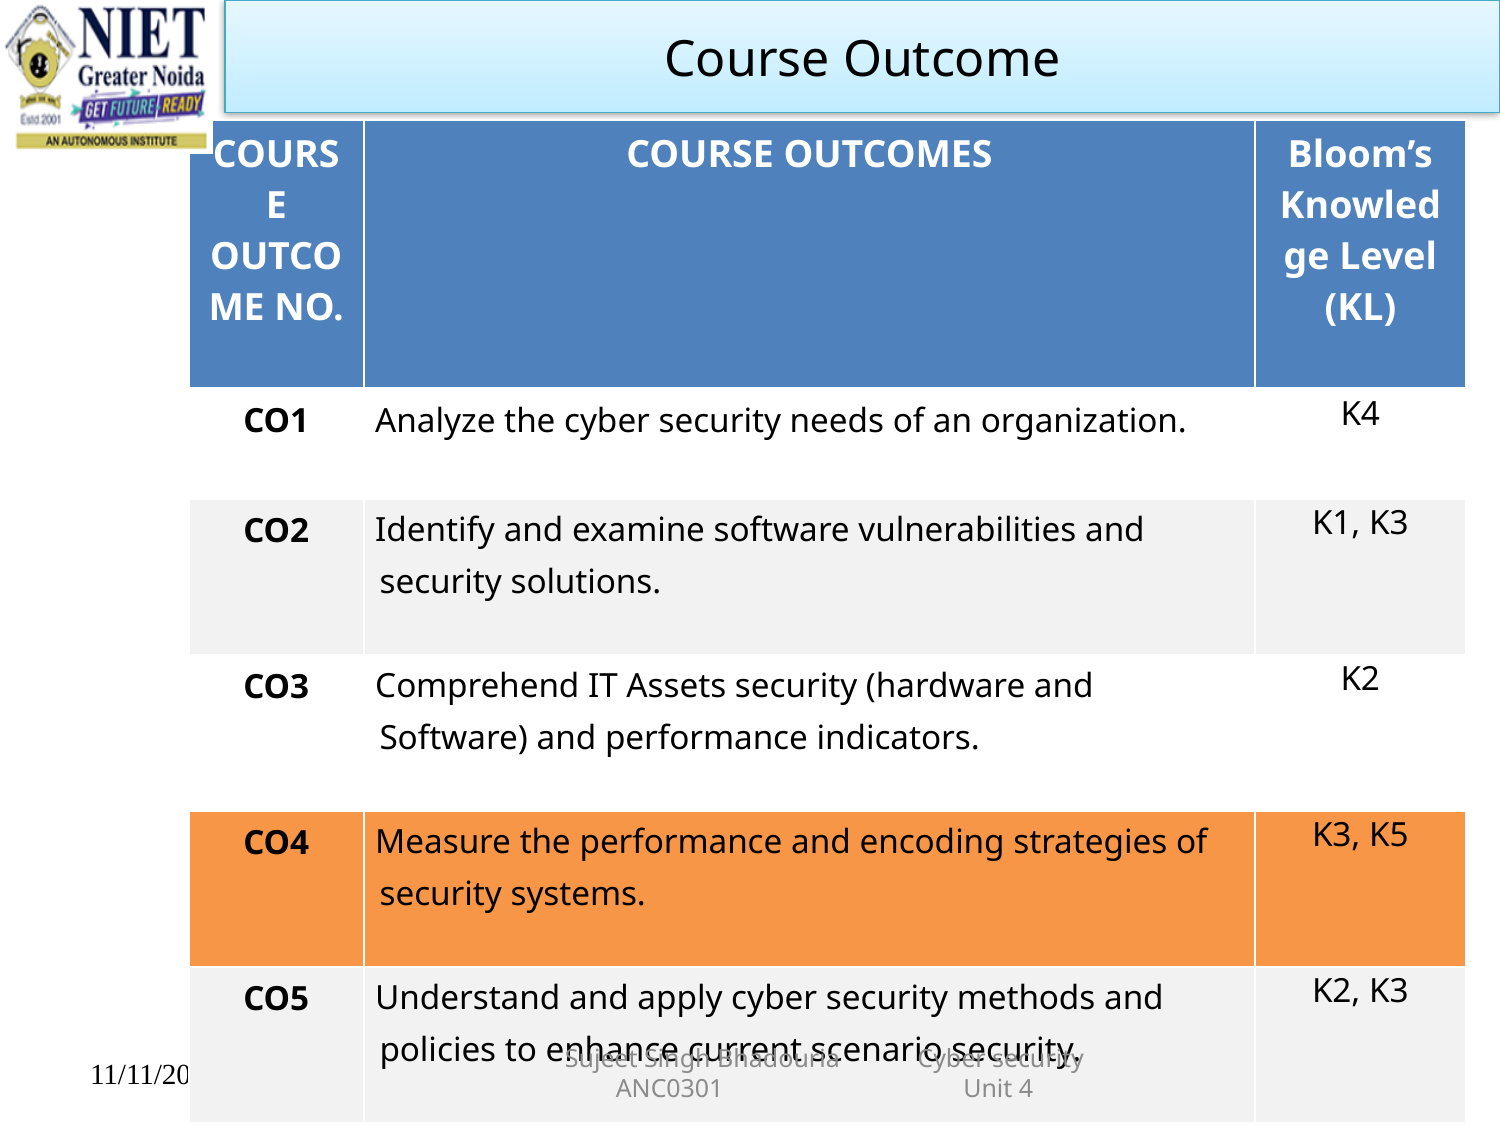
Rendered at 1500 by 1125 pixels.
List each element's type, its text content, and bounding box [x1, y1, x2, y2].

table_header Bloom’s Knowledge Level (KL) [1256, 121, 1465, 387]
text_box Course Outcome [224, 0, 1500, 113]
table_cell K1, K3 [1256, 500, 1465, 654]
table_cell CO1 [190, 393, 363, 498]
table_cell K2 [1256, 656, 1465, 810]
picture [0, 0, 213, 154]
table_cell CO5 [190, 968, 363, 1122]
table_cell Measure the performance and encoding strategies of security systems. [365, 812, 1254, 966]
slide_number [75, 1042, 188, 1103]
table_header COURSE OUTCOME NO. [190, 121, 363, 387]
table_cell K2, K3 [1256, 968, 1465, 1122]
table_cell CO4 [190, 812, 363, 966]
table_cell K4 [1256, 393, 1465, 498]
table_cell Analyze the cyber security needs of an organization. [365, 393, 1254, 498]
table_cell Comprehend IT Assets security (hardware and Software) and performance indicators. [365, 656, 1254, 810]
table_cell CO3 [190, 656, 363, 810]
table_cell Identify and examine software vulnerabilities and security solutions. [365, 500, 1254, 654]
table_cell Understand and apply cyber security methods and policies to enhance current scenario security. [365, 968, 1254, 1122]
table_header COURSE OUTCOMES [365, 121, 1254, 387]
table_cell CO2 [190, 500, 363, 654]
footer Sujeet Singh Bhadouria Cyber security ANC0301 Unit 4 [412, 1042, 1238, 1103]
table_cell K3, K5 [1256, 812, 1465, 966]
